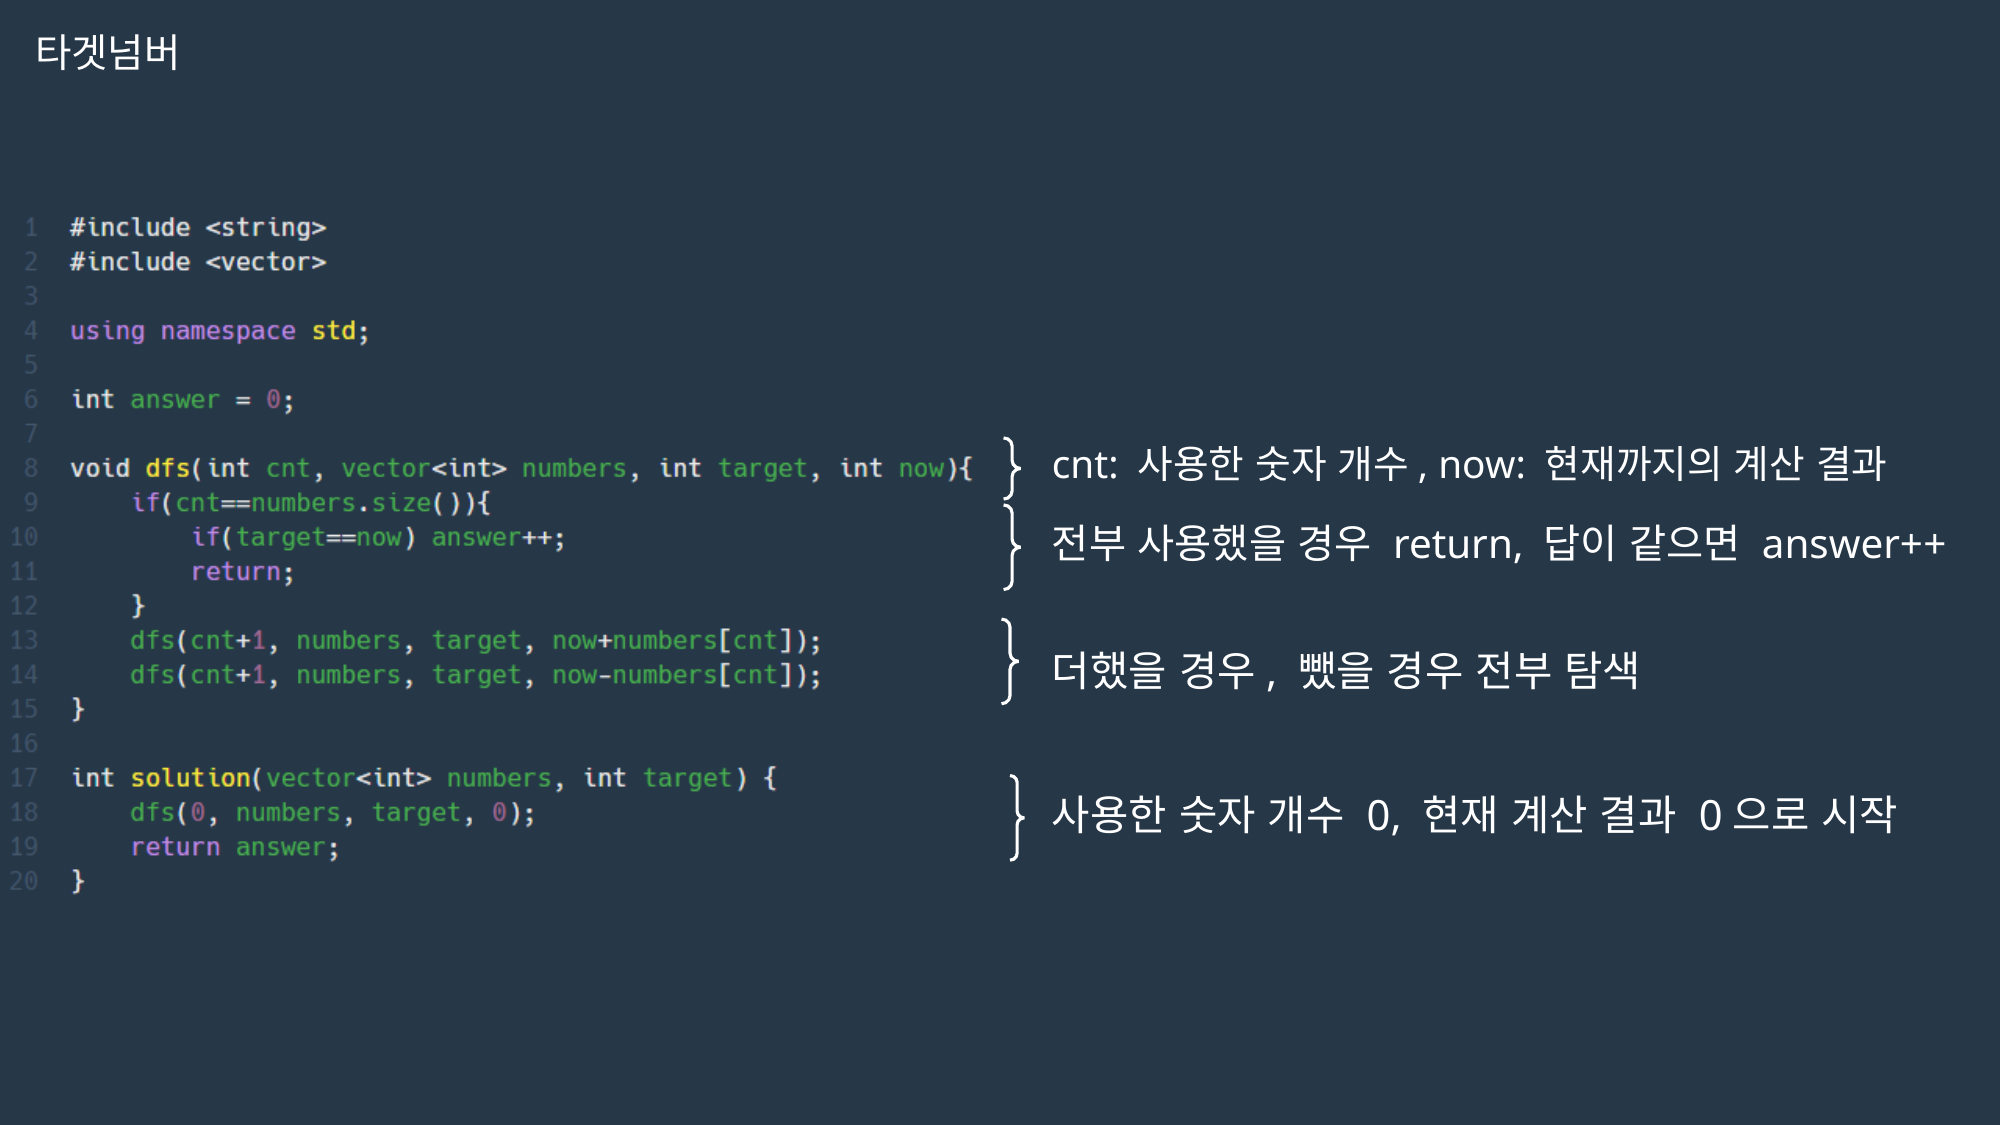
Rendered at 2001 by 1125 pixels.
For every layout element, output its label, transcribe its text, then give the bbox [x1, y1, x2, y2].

picture [2, 194, 988, 901]
text_box 전부 사용했을 경우 return, 답이 같으면 answer++ [1036, 516, 1973, 578]
text_box [1001, 618, 1019, 705]
text_box 사용한 숫자 개수 0, 현재 계산 결과 0으로 시작 [1036, 787, 1973, 849]
text_box [1009, 775, 1025, 861]
text_box [1003, 437, 1021, 500]
text_box [1003, 504, 1021, 591]
text_box 더했을 경우, 뺐을 경우 전부 탐색 [1036, 642, 1973, 704]
text_box 타겟넘버 [19, 26, 233, 84]
text_box cnt: 사용한 숫자 개수, now: 현재까지의 계산 결과 [1036, 437, 1923, 500]
